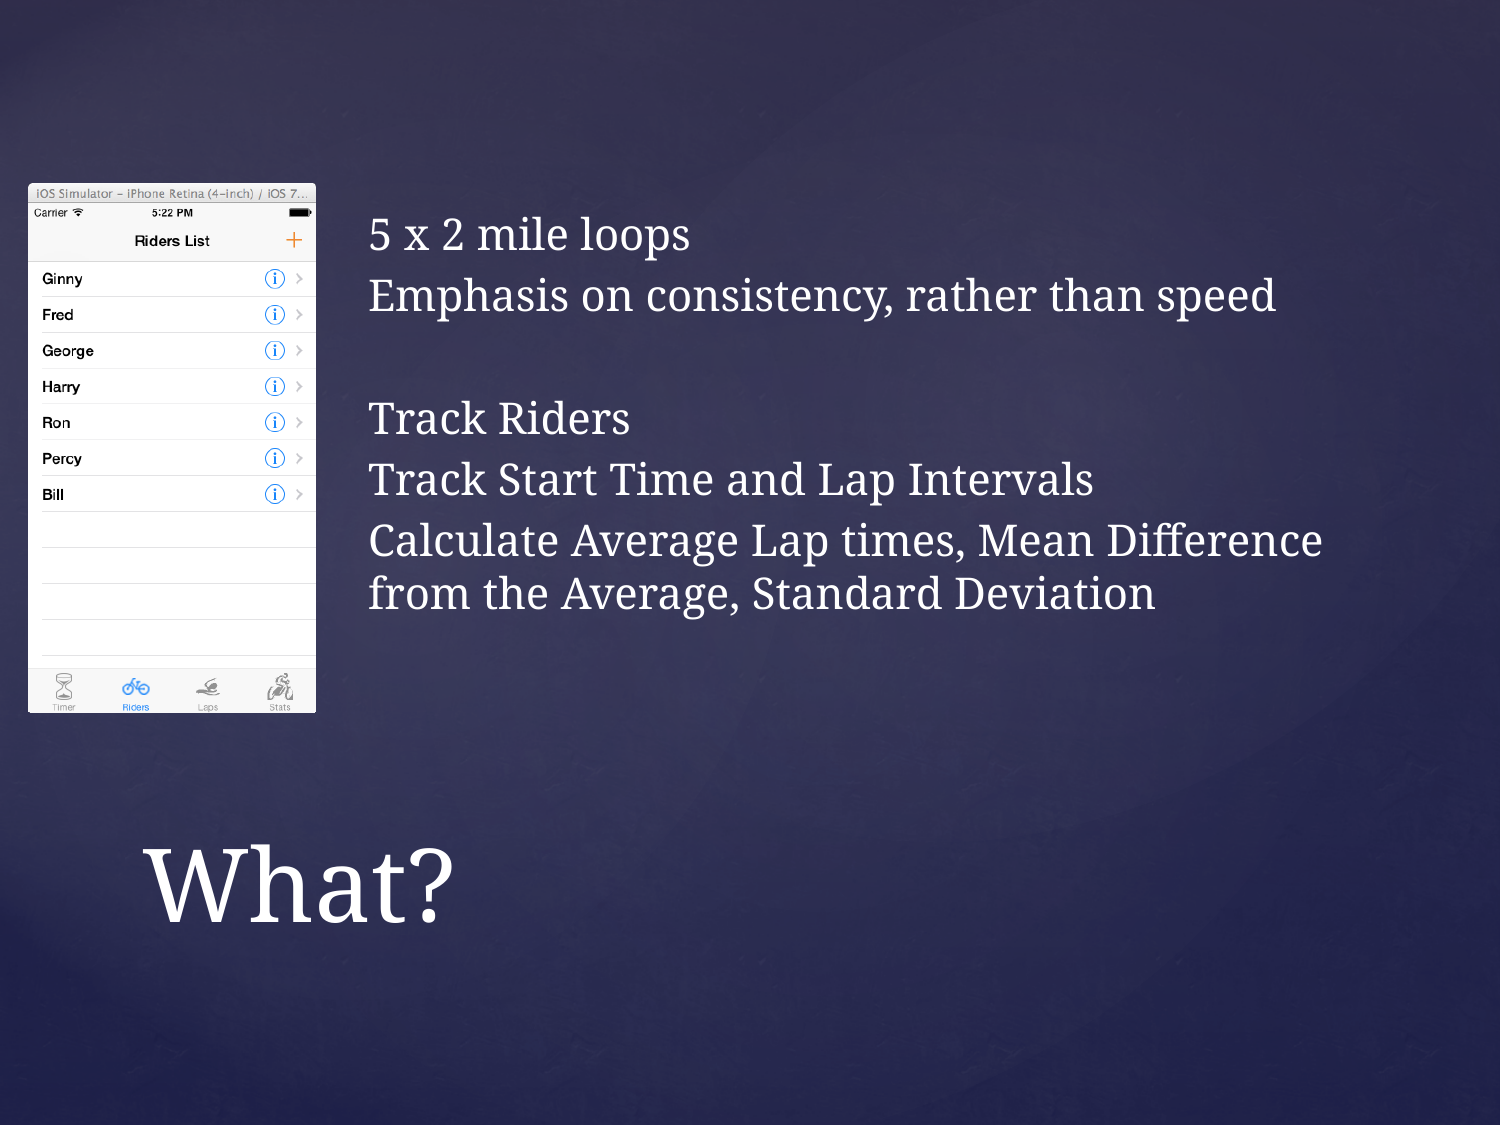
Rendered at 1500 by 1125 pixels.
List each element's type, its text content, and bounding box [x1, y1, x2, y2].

picture [27, 182, 316, 713]
list 5 x 2 mile loops Emphasis on consistency, rather than speed Track Riders Track Start Time and Lap Intervals Calculate Average Lap times, Mean Difference from the Average, Standard Deviation [350, 112, 1350, 713]
title What? [127, 800, 1365, 950]
